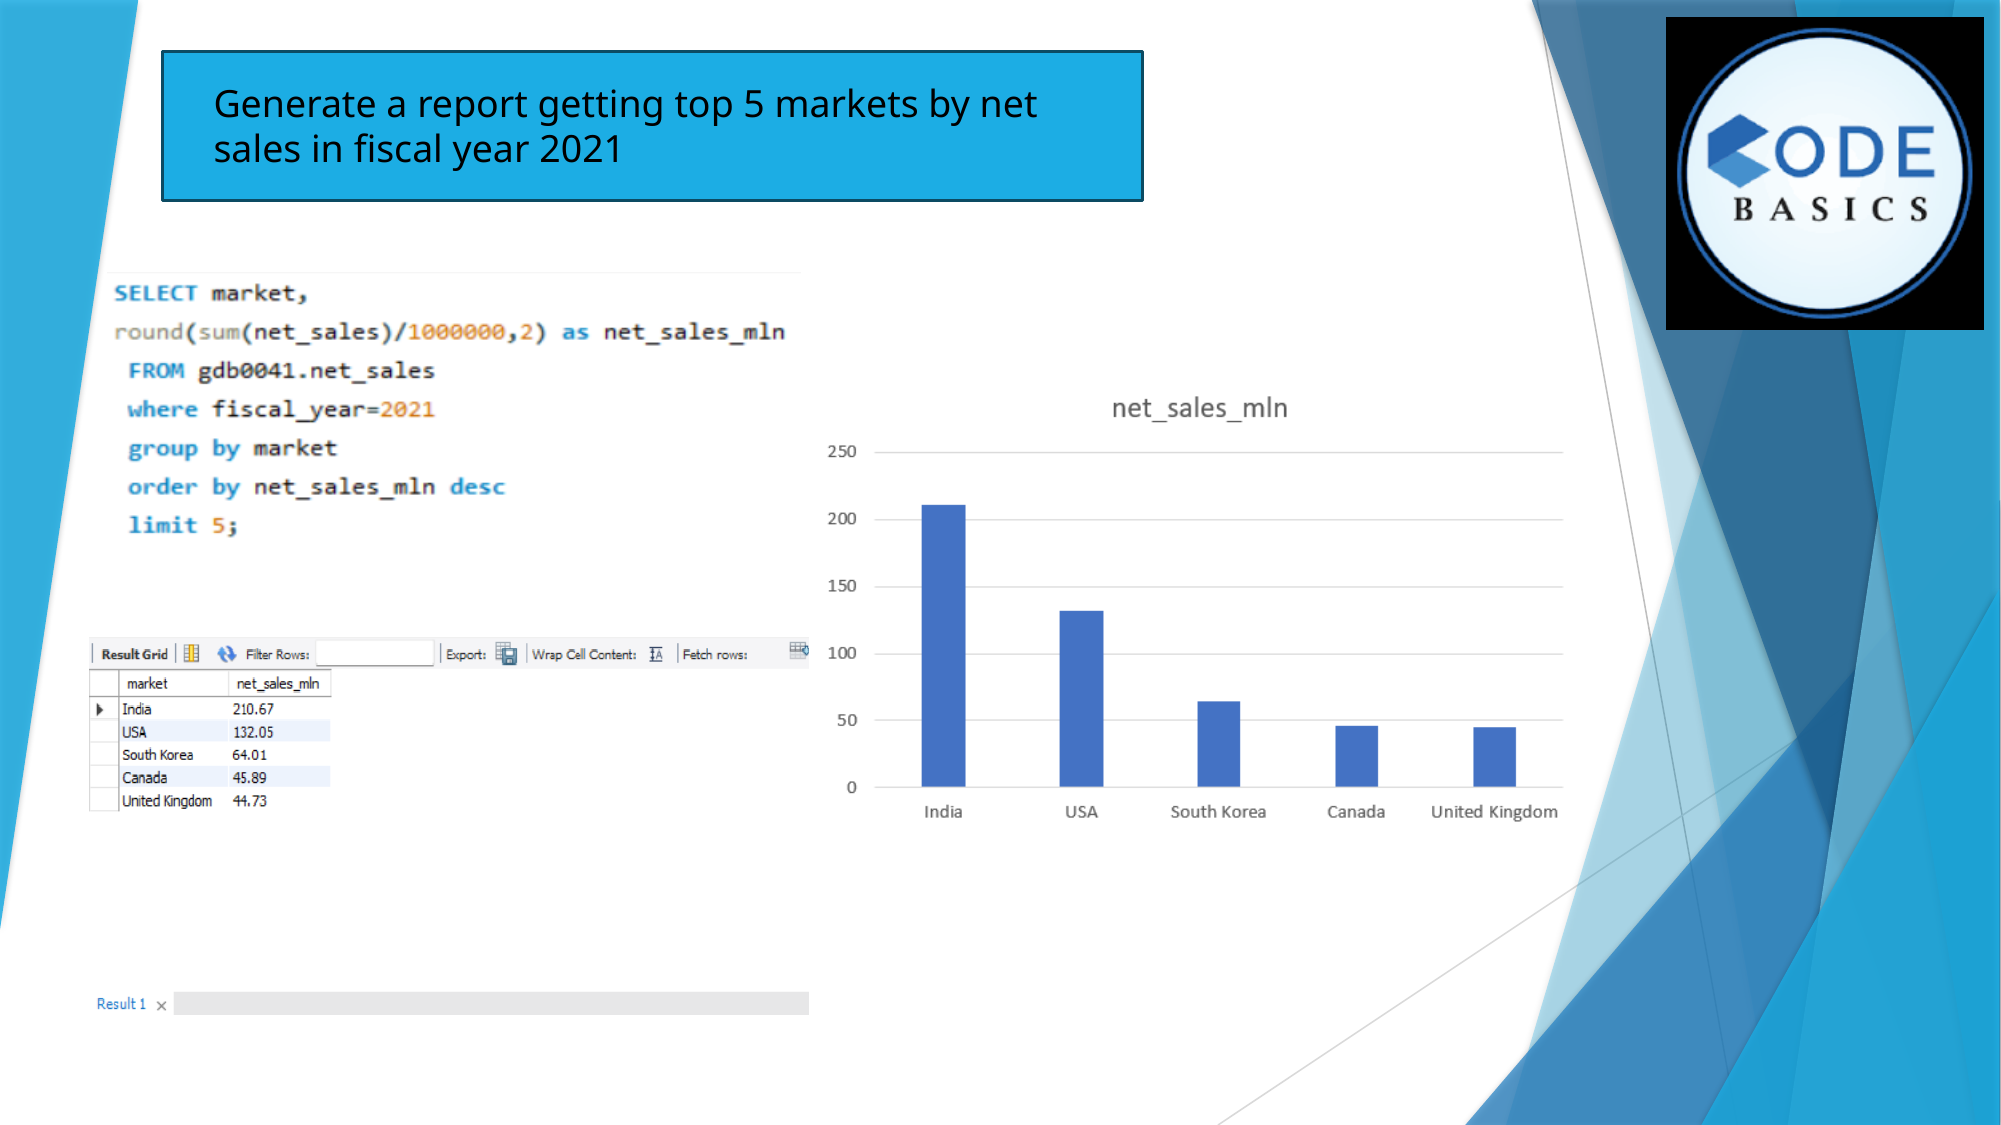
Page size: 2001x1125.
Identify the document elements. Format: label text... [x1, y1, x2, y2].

text_box [161, 50, 1144, 202]
picture [88, 636, 810, 1015]
picture [106, 271, 802, 545]
text_box Generate a report getting top 5 markets by net sales in fiscal year 2021 [198, 72, 1106, 178]
picture [1665, 17, 1984, 331]
picture [819, 381, 1578, 832]
